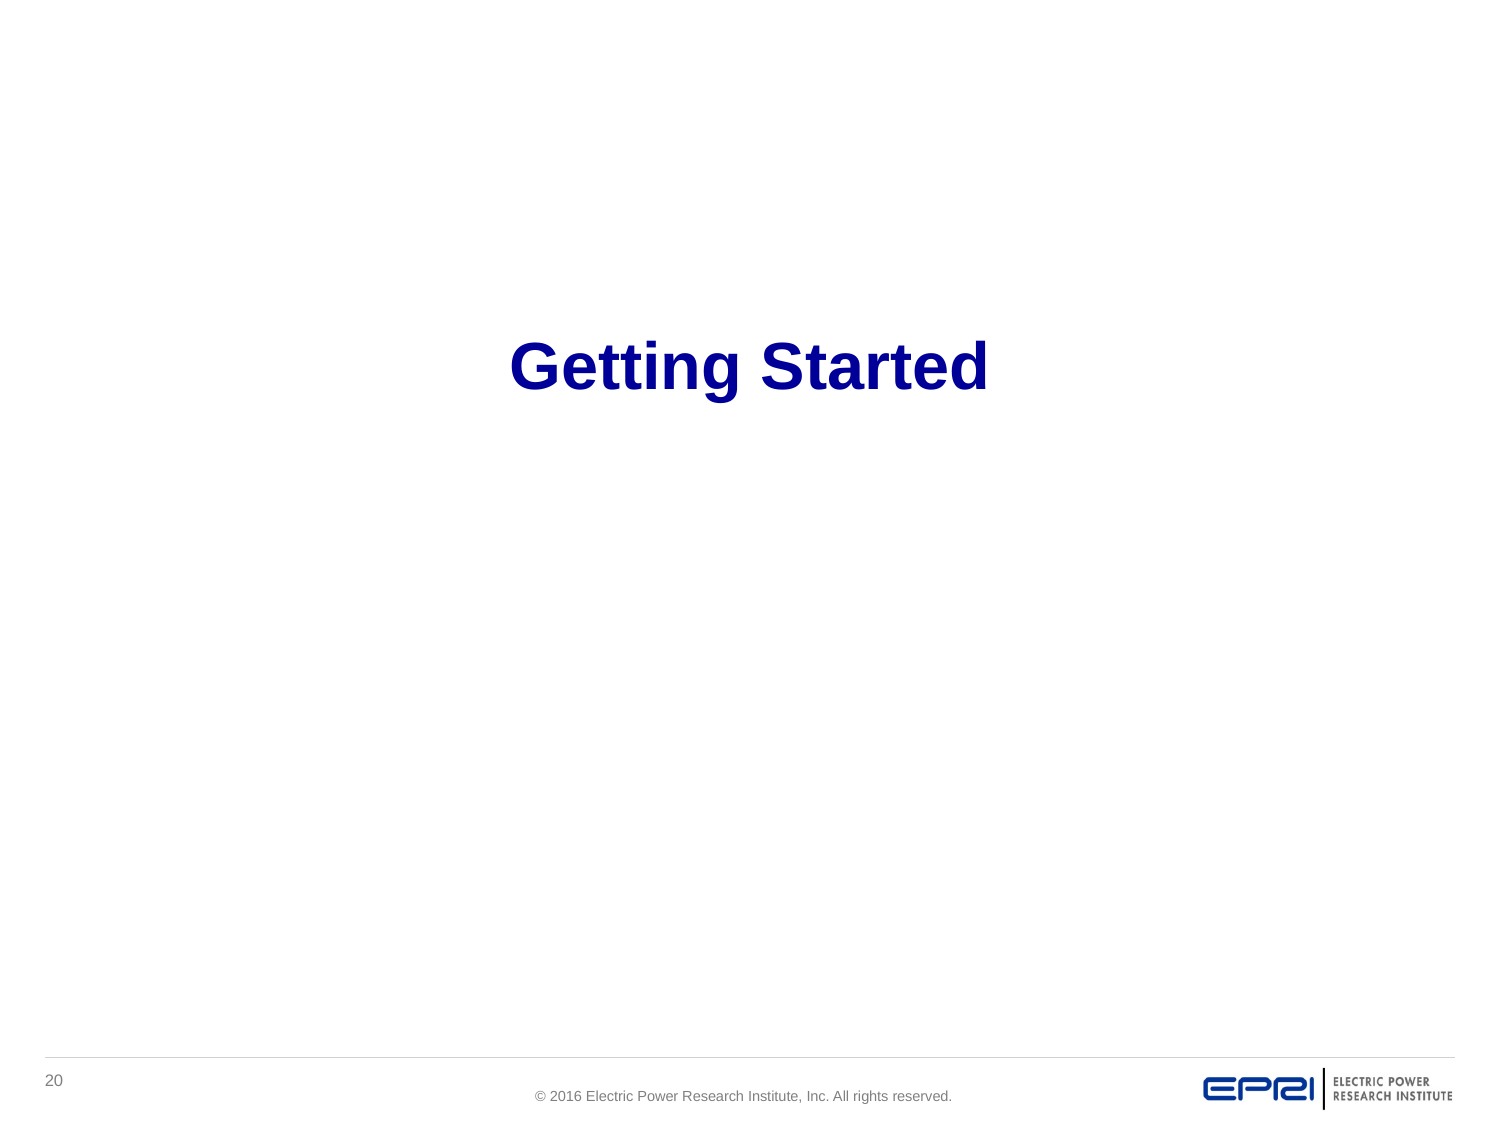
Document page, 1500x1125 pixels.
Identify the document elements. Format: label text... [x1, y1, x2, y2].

picture [1200, 1064, 1455, 1113]
title Getting Started [59, 314, 1441, 541]
